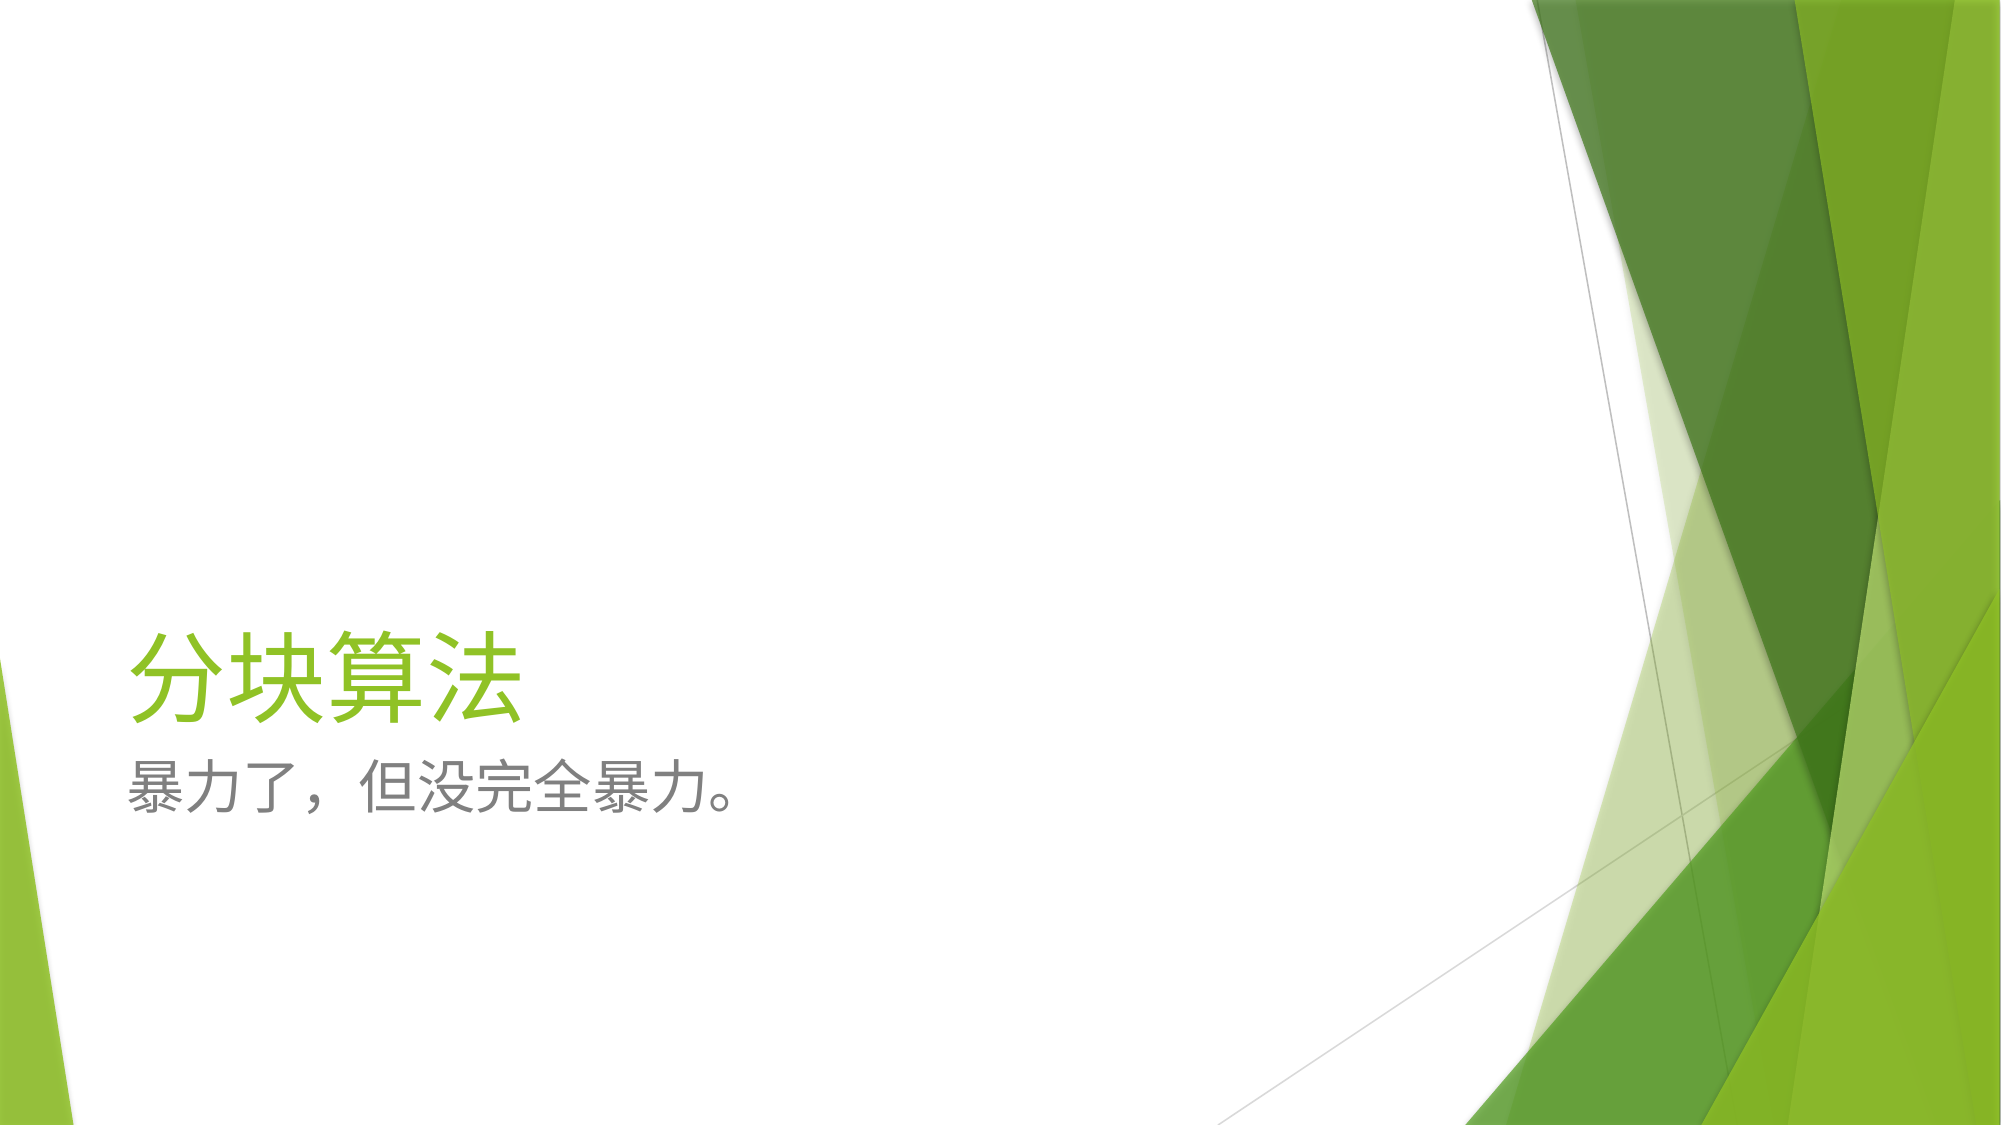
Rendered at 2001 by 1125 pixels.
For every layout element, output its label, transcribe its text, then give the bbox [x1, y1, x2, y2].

list 暴力了，但没完全暴力。 [111, 742, 1522, 884]
title 分块算法 [111, 443, 1522, 742]
